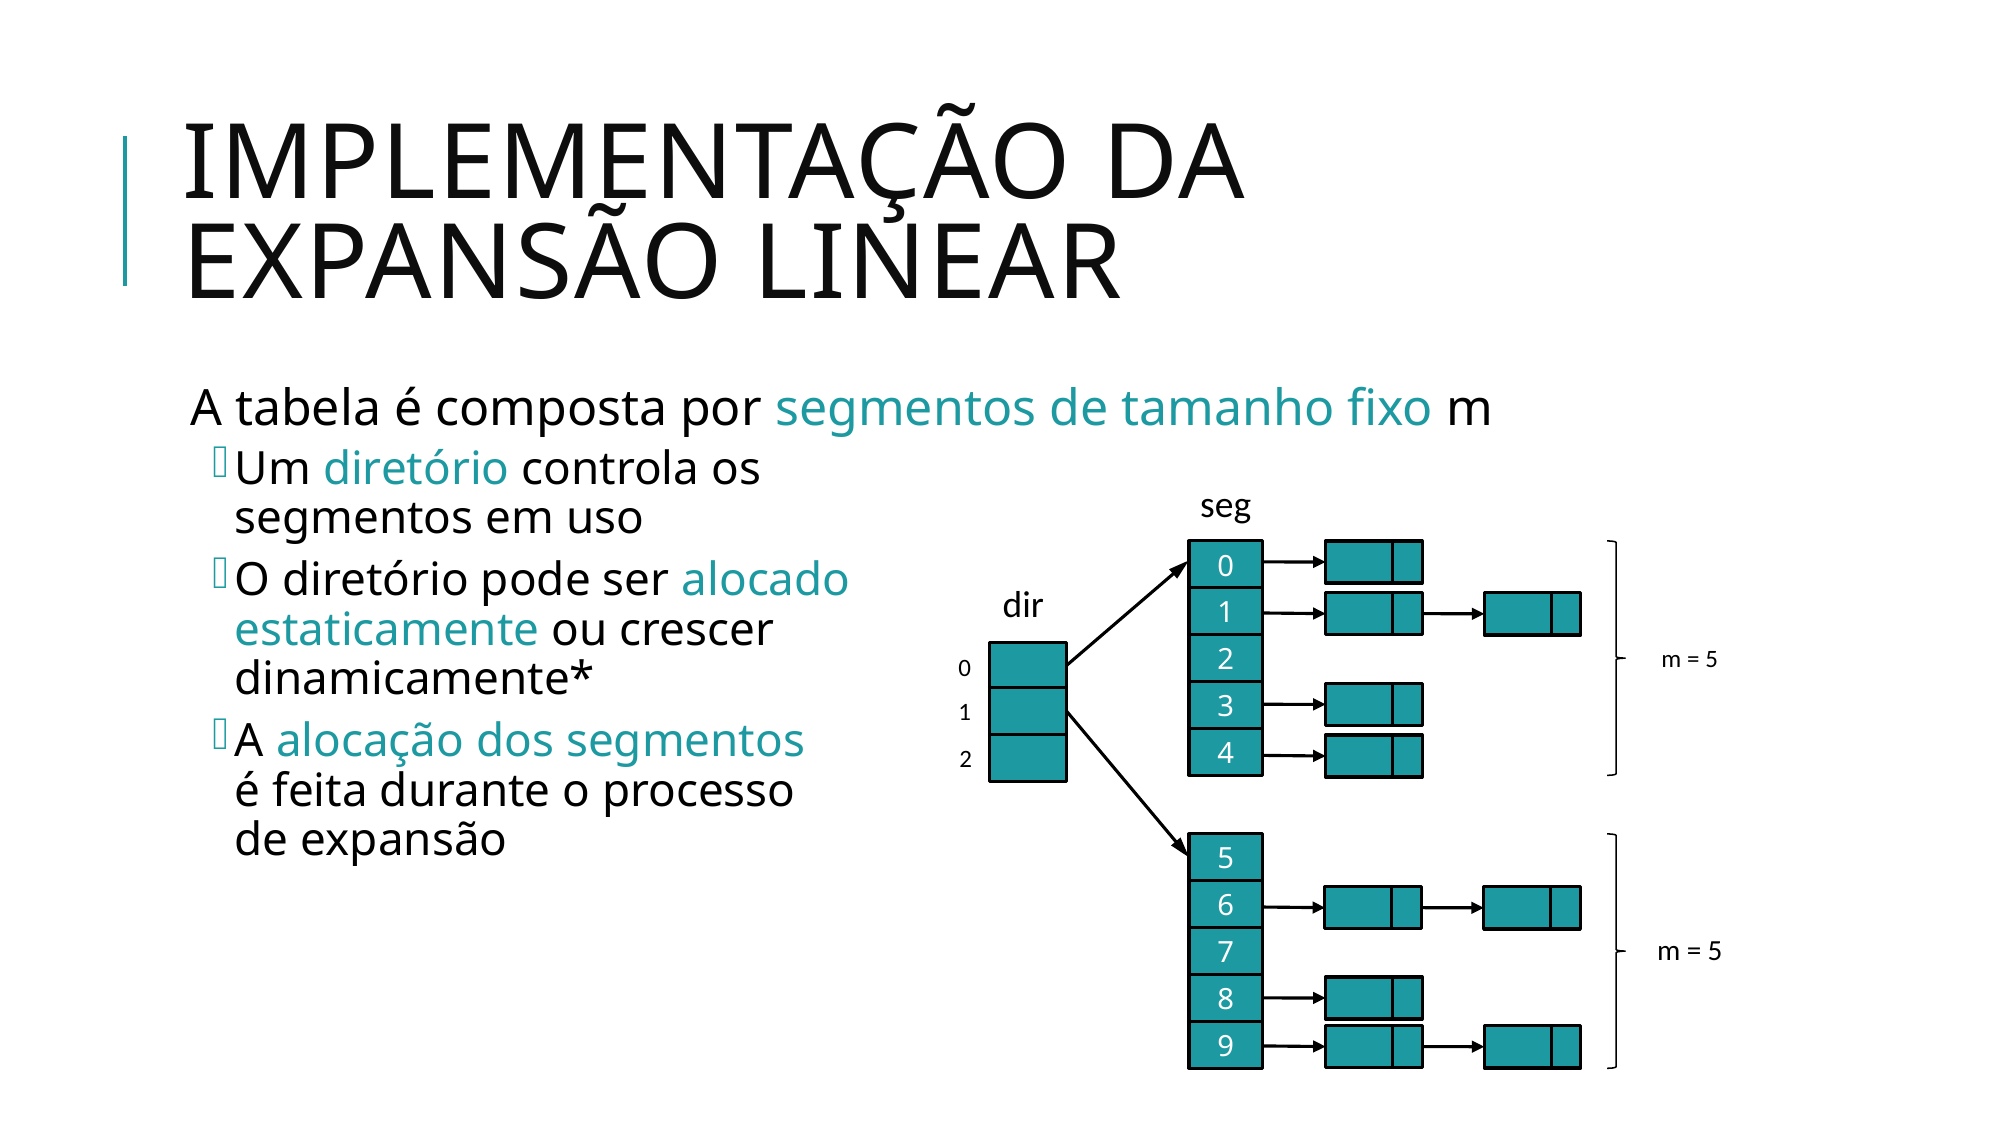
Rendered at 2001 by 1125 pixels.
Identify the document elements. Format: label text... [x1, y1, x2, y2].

list A tabela é composta por segmentos de tamanho fixo m Um diretório controla os segmentos em uso O diretório pode ser alocado estaticamente ou crescer dinamicamente* A alocação dos segmentos é feita durante o processo de expansão [168, 375, 1763, 1035]
title Implementação DA EXPANSÃO LINEAR [168, 96, 1763, 342]
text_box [942, 472, 1784, 1069]
